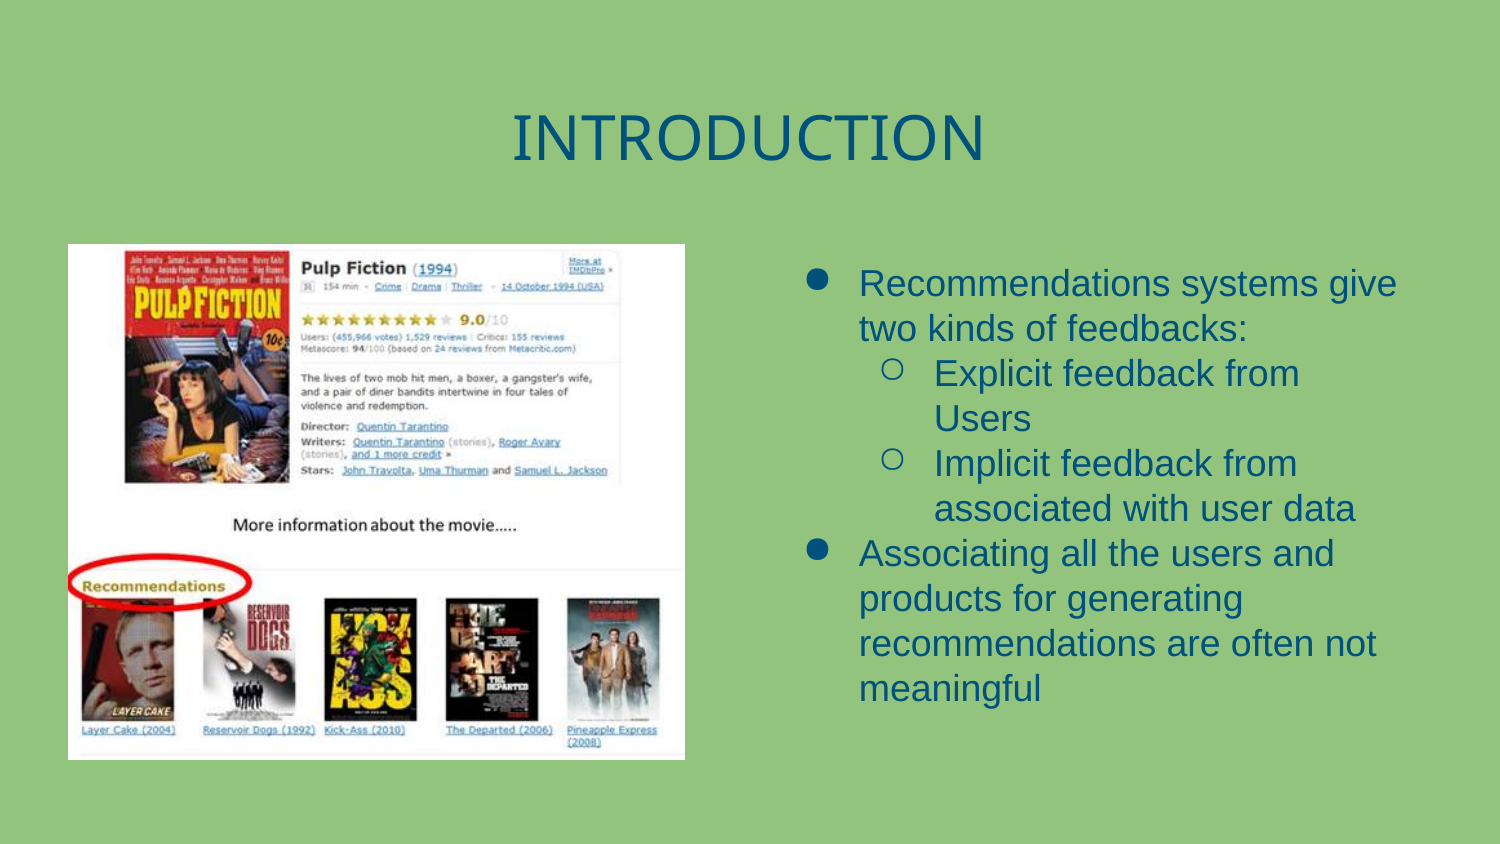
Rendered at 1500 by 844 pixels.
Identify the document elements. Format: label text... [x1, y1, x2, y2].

text_box Recommendations systems give two kinds of feedbacks: Explicit feedback from Users Implicit feedback from associated with user data Associating all the users and products for generating recommendations are often not meaningful [768, 243, 1414, 760]
picture [68, 243, 686, 760]
title INTRODUCTION [63, 75, 1437, 188]
